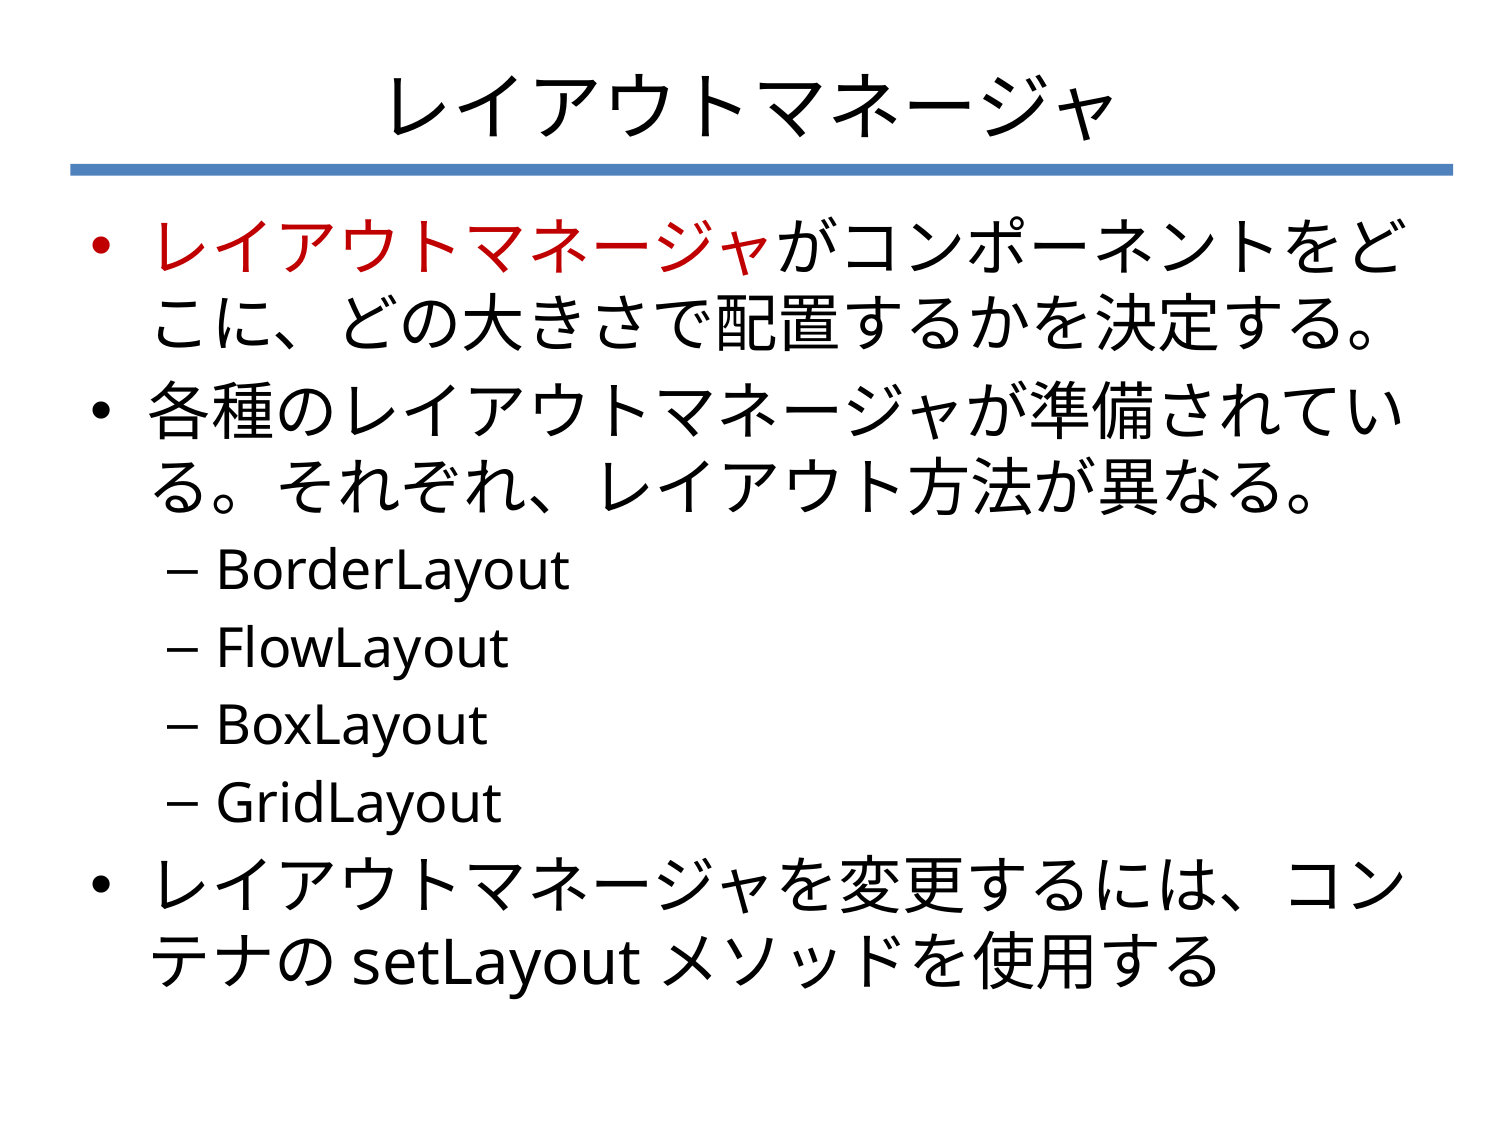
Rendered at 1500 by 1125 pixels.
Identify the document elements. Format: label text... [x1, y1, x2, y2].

list レイアウトマネージャがコンポーネントをどこに、どの大きさで配置するかを決定する。 各種のレイアウトマネージャが準備されている。それぞれ、レイアウト方法が異なる。 BorderLayout FlowLayout BoxLayout GridLayout レイアウトマネージャを変更するには、コンテナのsetLayoutメソッドを使用する [75, 199, 1425, 1020]
title レイアウトマネージャ [75, 45, 1425, 164]
